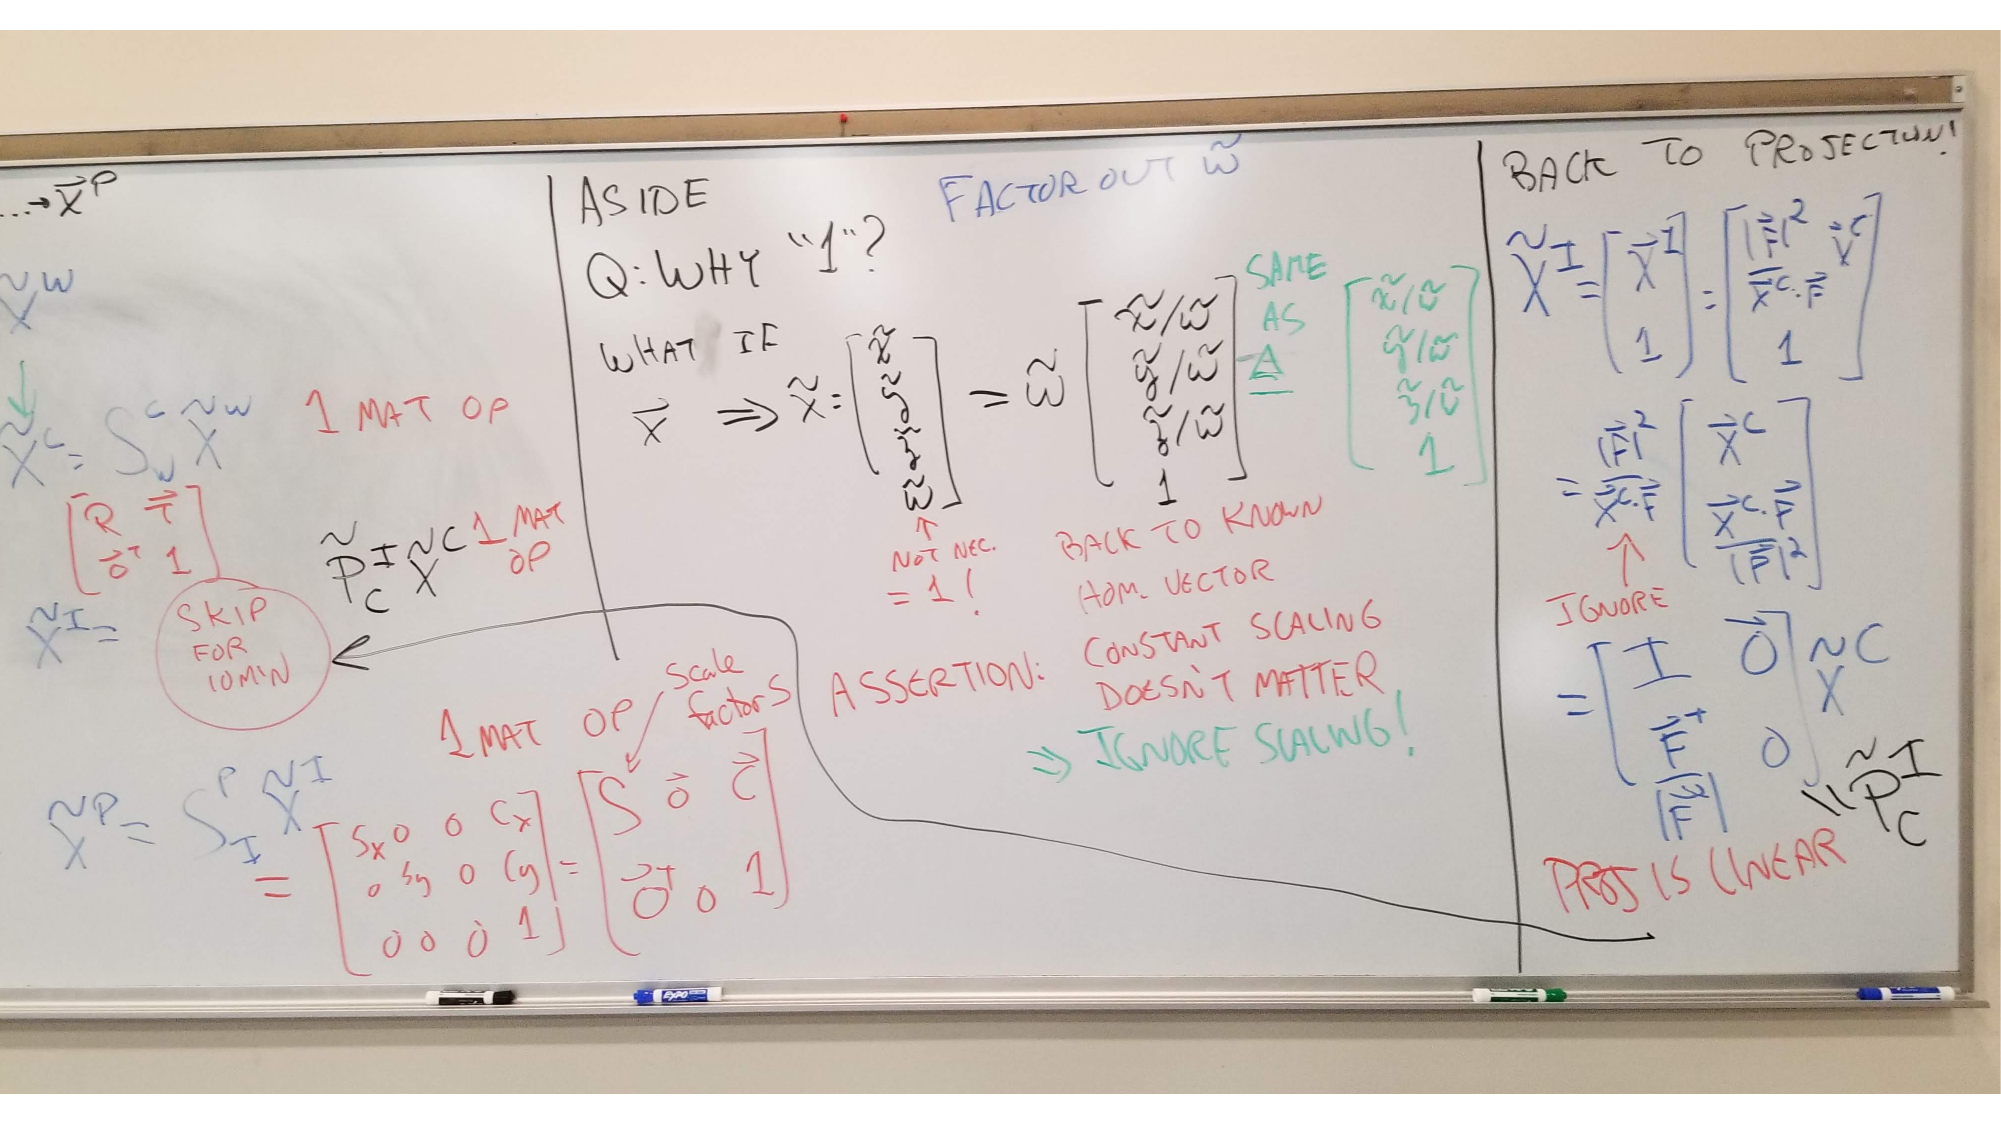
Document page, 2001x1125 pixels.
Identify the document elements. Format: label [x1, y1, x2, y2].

list [0, 30, 2000, 1094]
